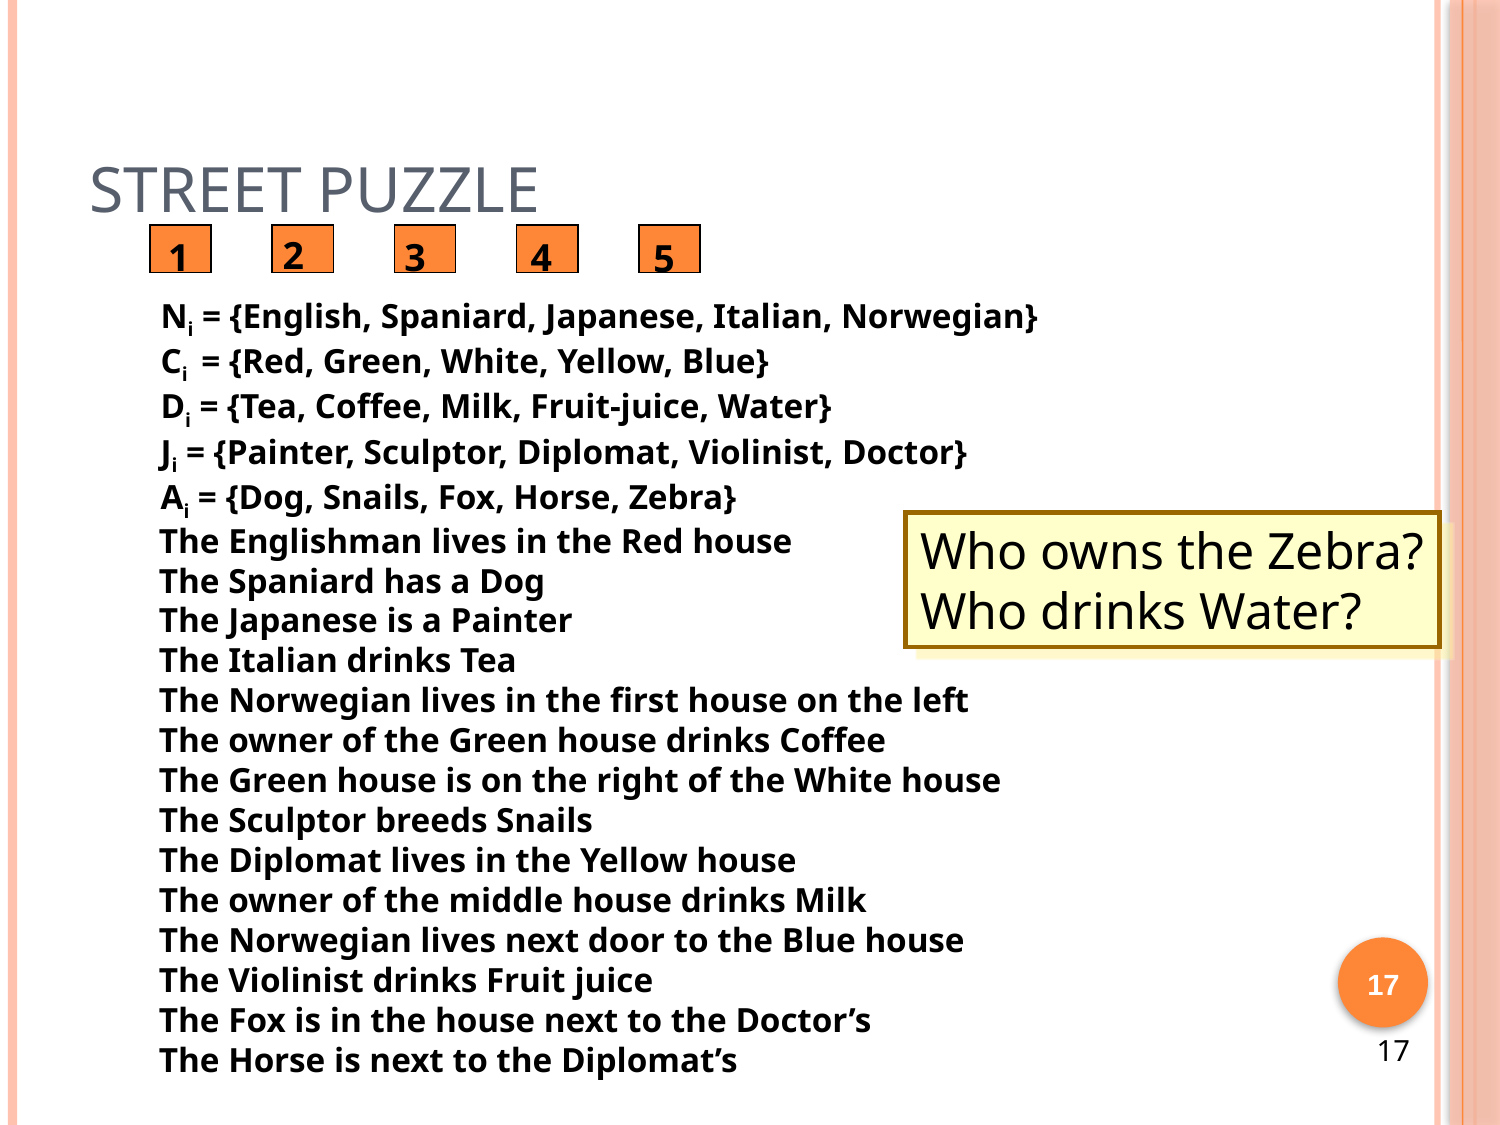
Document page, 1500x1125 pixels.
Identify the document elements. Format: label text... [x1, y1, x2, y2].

text_box Ni = {English, Spaniard, Japanese, Italian, Norwegian} Ci = {Red, Green, White, Yellow, Blue} Di = {Tea, Coffee, Milk, Fruit-juice, Water} Ji = {Painter, Sculptor, Diplomat, Violinist, Doctor} Ai = {Dog, Snails, Fox, Horse, Zebra} [145, 287, 1054, 512]
text_box 17 [1074, 1024, 1425, 1103]
title Street Puzzle [75, 45, 1300, 233]
slide_number 17 [1333, 940, 1434, 1027]
text_box Who owns the Zebra? Who drinks Water? [905, 512, 1440, 648]
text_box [149, 224, 701, 288]
text_box The Englishman lives in the Red house The Spaniard has a Dog The Japanese is a Painter The Italian drinks Tea The Norwegian lives in the first house on the left The owner of the Green house drinks Coffee The Green house is on the right of the White house The Sculptor breeds Snails The Diplomat lives in the Yellow house The owner of the middle house drinks Milk The Norwegian lives next door to the Blue house The Violinist drinks Fruit juice The Fox is in the house next to the Doctor’s The Horse is next to the Diplomat’s [144, 512, 1018, 1087]
text_box 33 [917, 648, 1018, 660]
